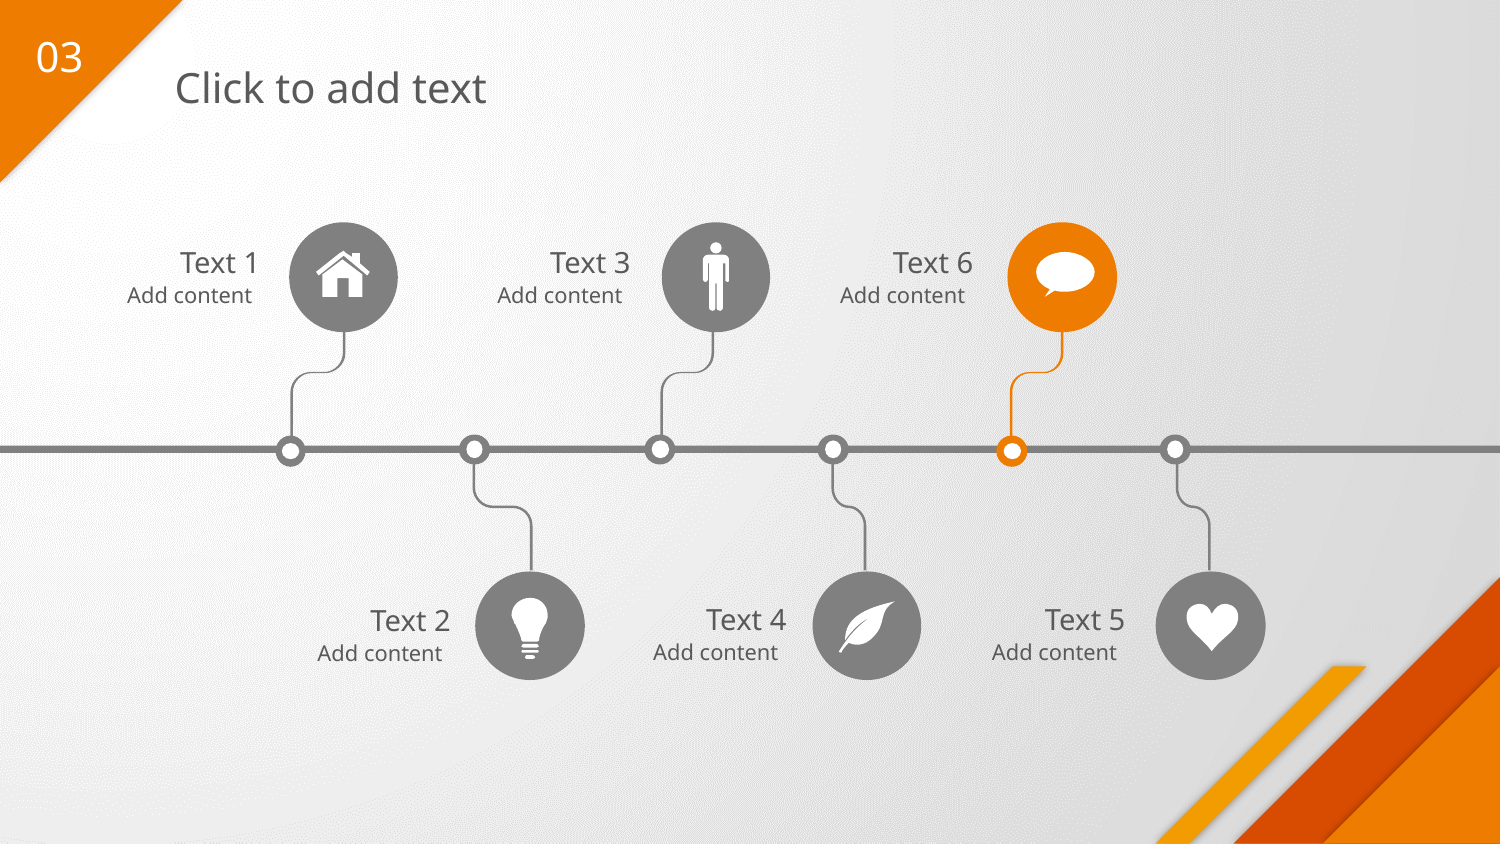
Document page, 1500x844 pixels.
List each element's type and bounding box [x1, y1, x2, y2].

text_box [825, 236, 1007, 316]
text_box [812, 571, 922, 681]
text_box [491, 445, 644, 453]
picture [0, 0, 1500, 445]
text_box [458, 434, 491, 465]
text_box [831, 465, 867, 571]
text_box [290, 333, 346, 435]
text_box [661, 222, 771, 333]
text_box [475, 571, 585, 681]
text_box [1191, 445, 1500, 453]
text_box [676, 445, 817, 453]
text_box [817, 434, 849, 465]
text_box [1155, 571, 1266, 681]
text_box [644, 434, 676, 465]
text_box [482, 236, 661, 316]
picture [0, 453, 1500, 844]
text_box [1159, 434, 1191, 465]
text_box [275, 435, 306, 467]
text_box [0, 445, 275, 453]
text_box [1009, 333, 1064, 435]
text_box [1007, 222, 1118, 333]
text_box [977, 594, 1155, 673]
text_box [996, 435, 1028, 467]
text_box [849, 445, 996, 453]
text_box [1175, 465, 1211, 571]
text_box [638, 594, 812, 673]
text_box [306, 445, 458, 453]
text_box [472, 465, 533, 571]
text_box [112, 236, 289, 316]
text_box [660, 333, 715, 434]
text_box [13, 23, 563, 121]
text_box [289, 222, 398, 333]
text_box [1028, 445, 1159, 453]
text_box [302, 594, 475, 674]
